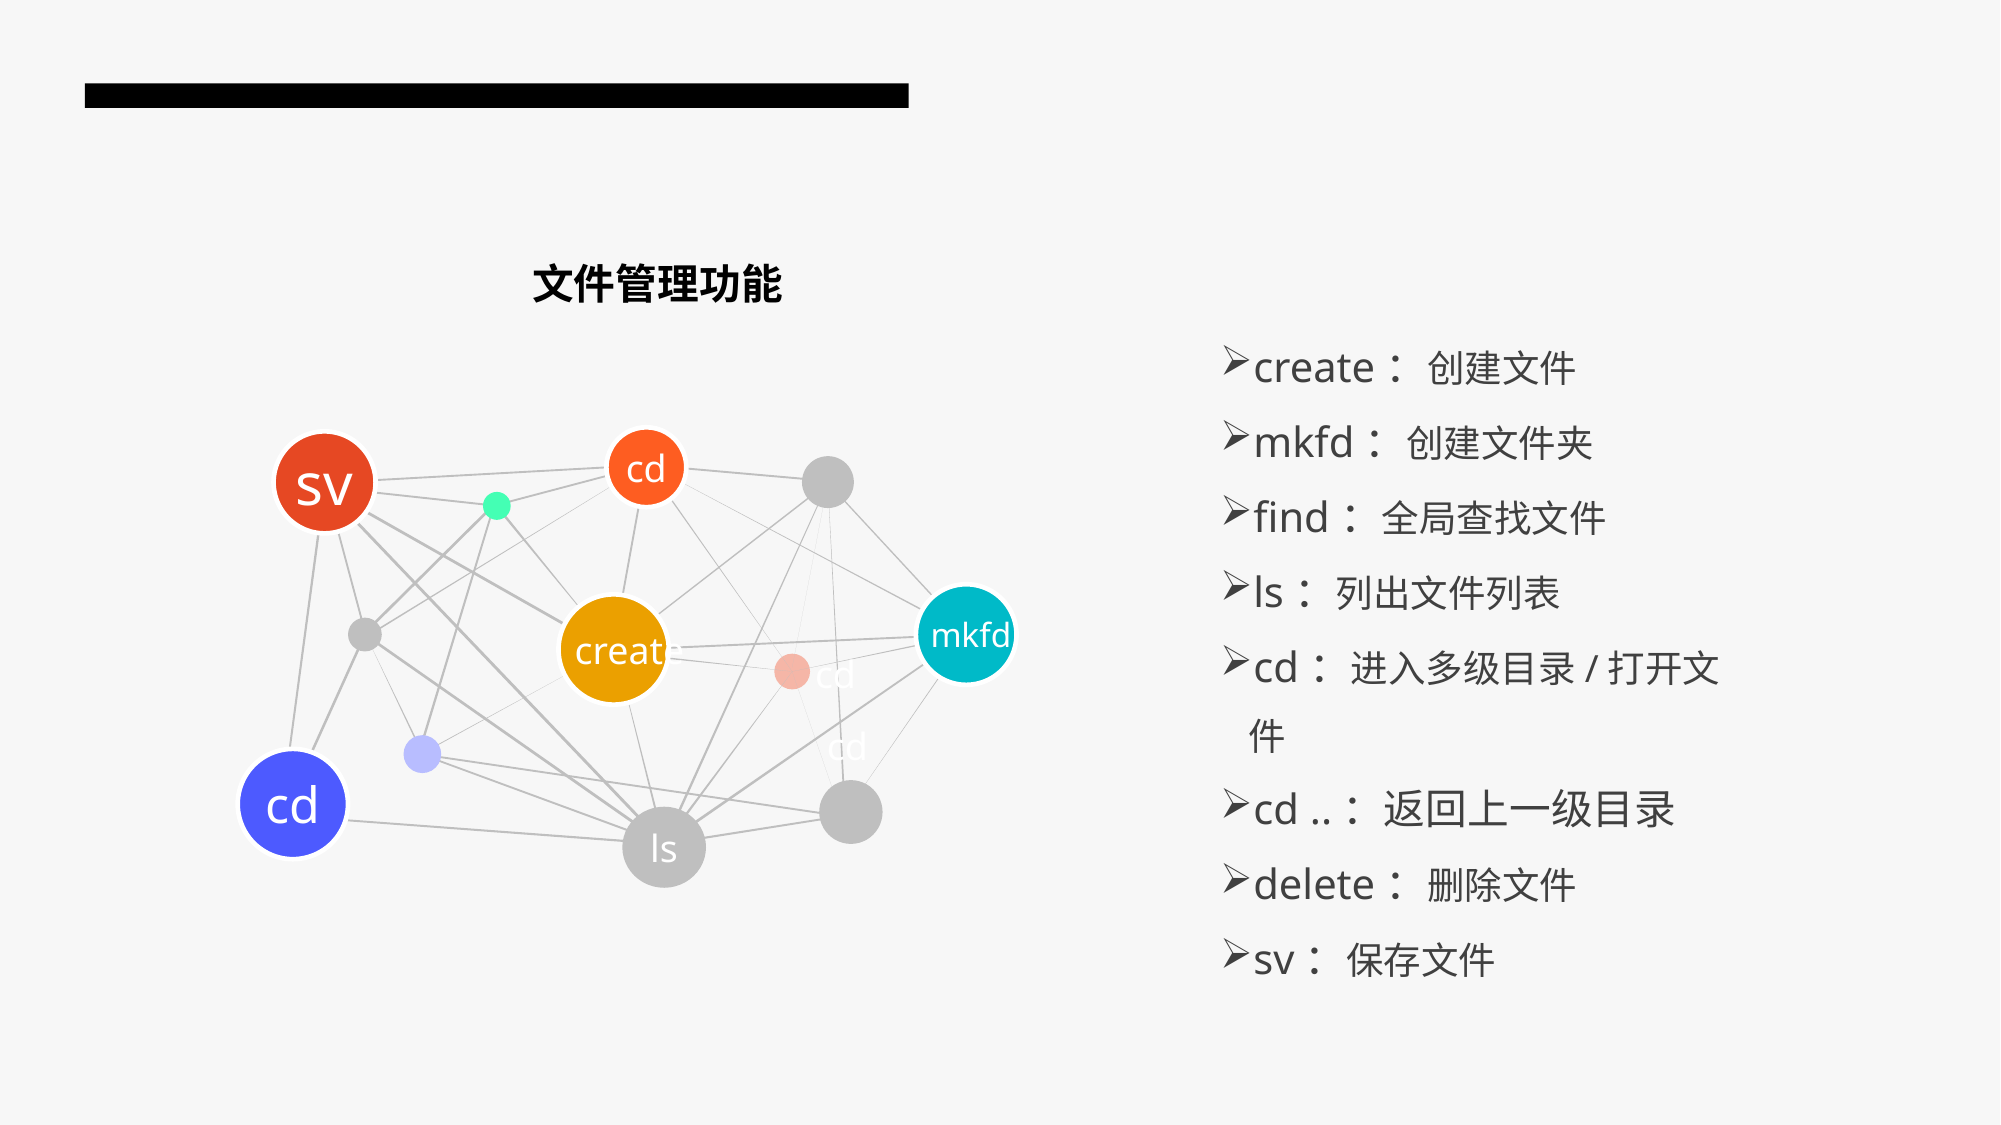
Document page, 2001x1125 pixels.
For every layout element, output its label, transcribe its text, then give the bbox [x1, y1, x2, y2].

text_box create：创建文件 mkfd：创建文件夹 find：全局查找文件 ls：列出文件列表 cd：进入多级目录/打开文件 cd ..：返回上一级目录 delete：删除文件 sv：保存文件 [1205, 308, 1770, 991]
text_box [217, 398, 1036, 888]
text_box 文件管理功能 [532, 258, 771, 309]
